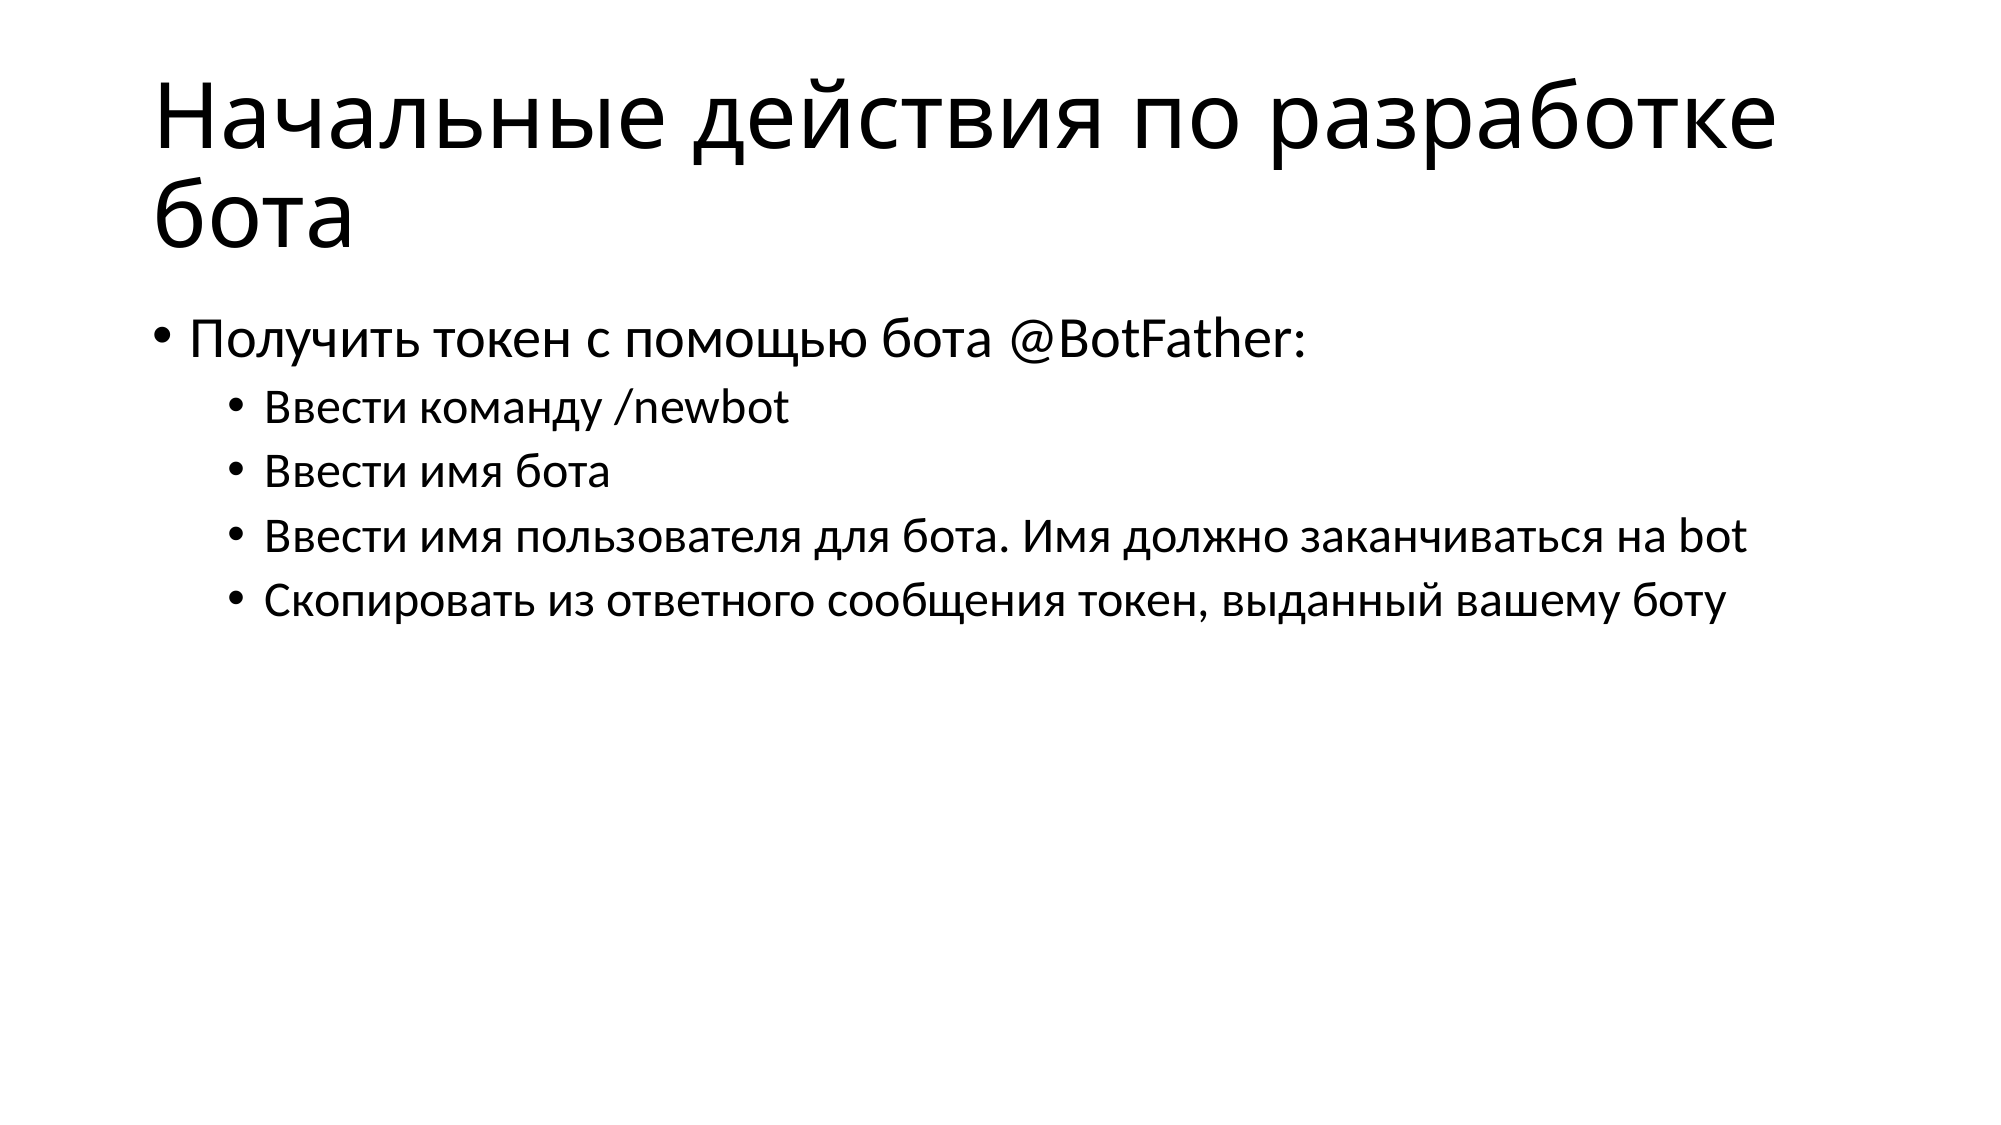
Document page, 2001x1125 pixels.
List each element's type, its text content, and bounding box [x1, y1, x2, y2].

list Получить токен с помощью бота @BotFather: Ввести команду /newbot Ввести имя бота Ввести имя пользователя для бота. Имя должно заканчиваться на bot Скопировать из ответного сообщения токен, выданный вашему боту [137, 299, 1863, 1014]
title Начальные действия по разработке бота [137, 59, 1863, 278]
